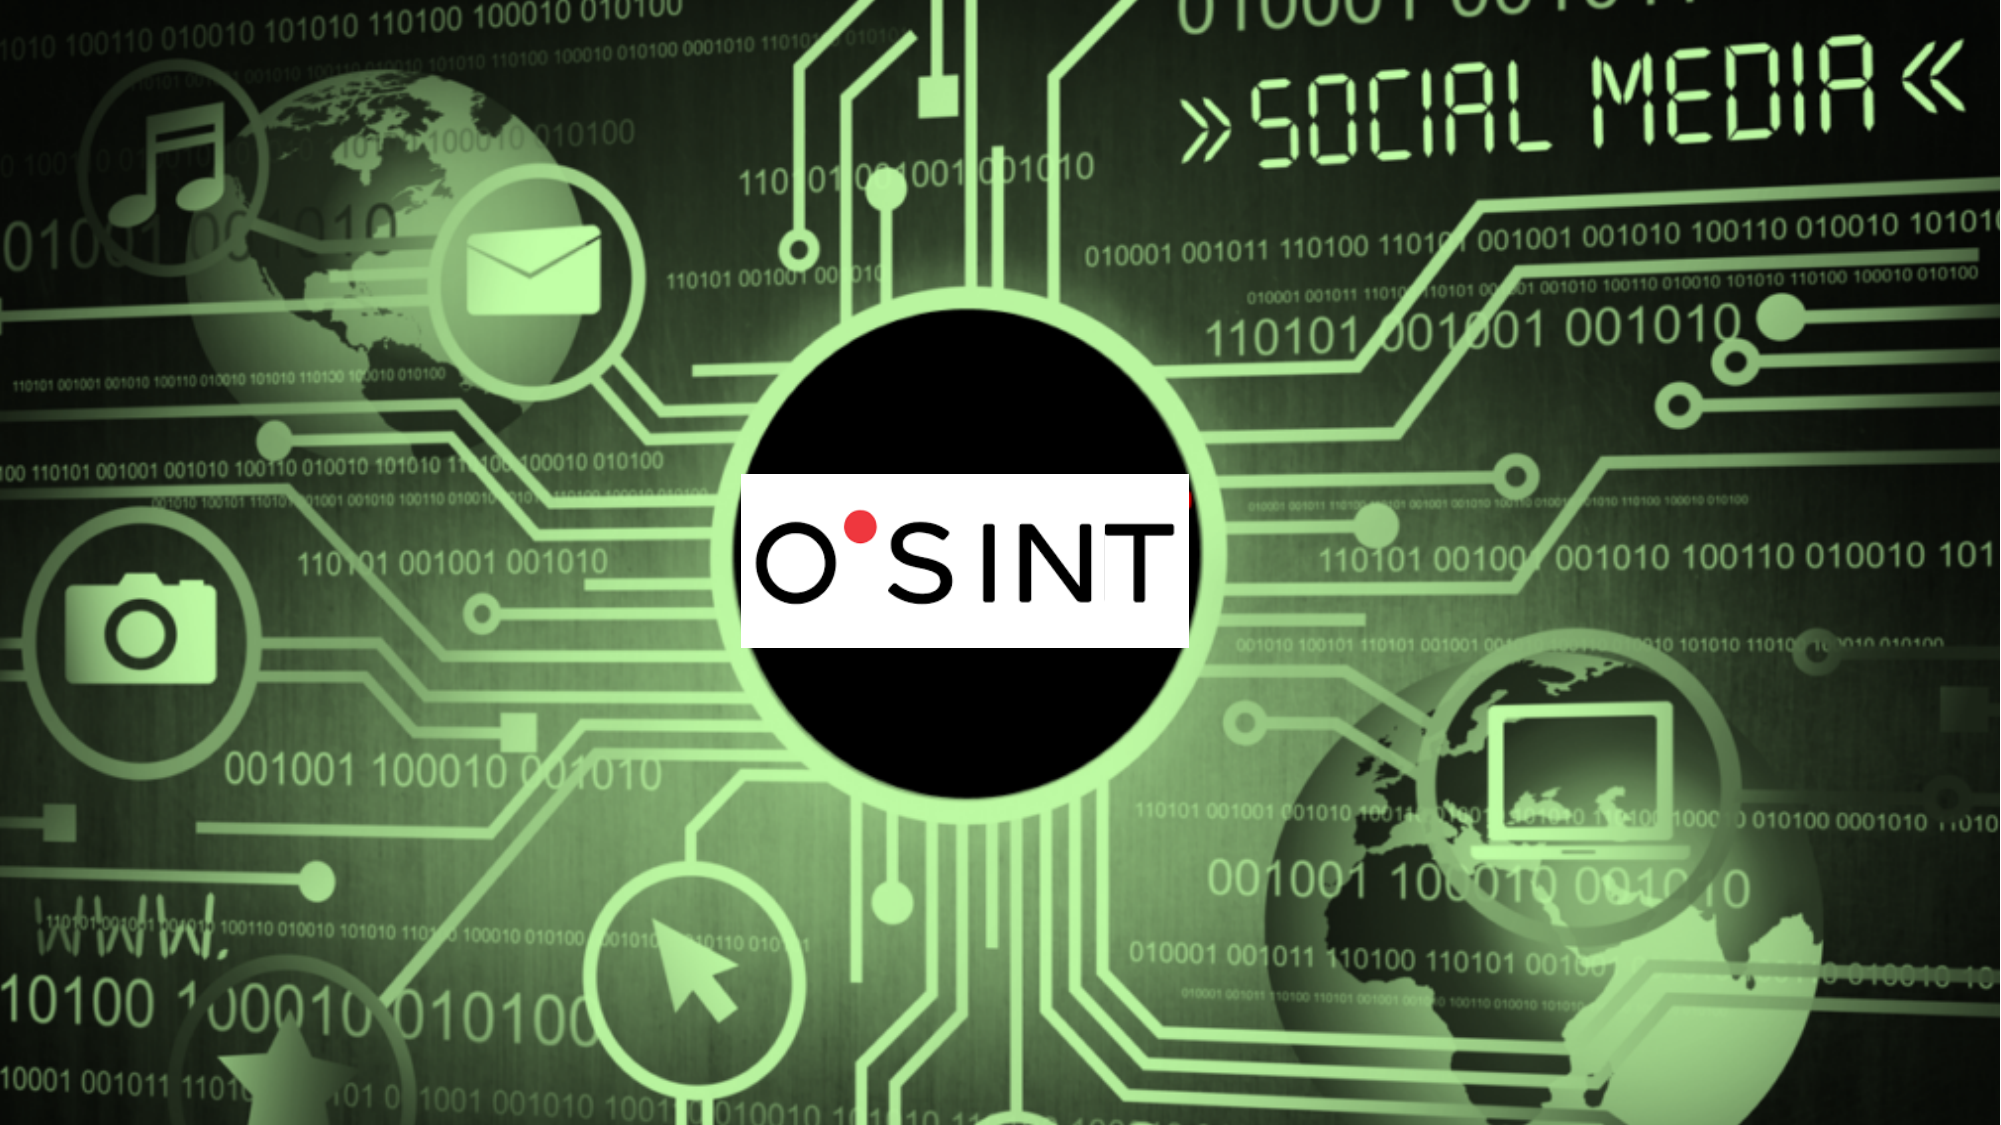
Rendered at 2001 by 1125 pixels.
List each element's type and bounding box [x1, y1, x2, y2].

picture [741, 474, 1189, 648]
list [0, 0, 2000, 1125]
